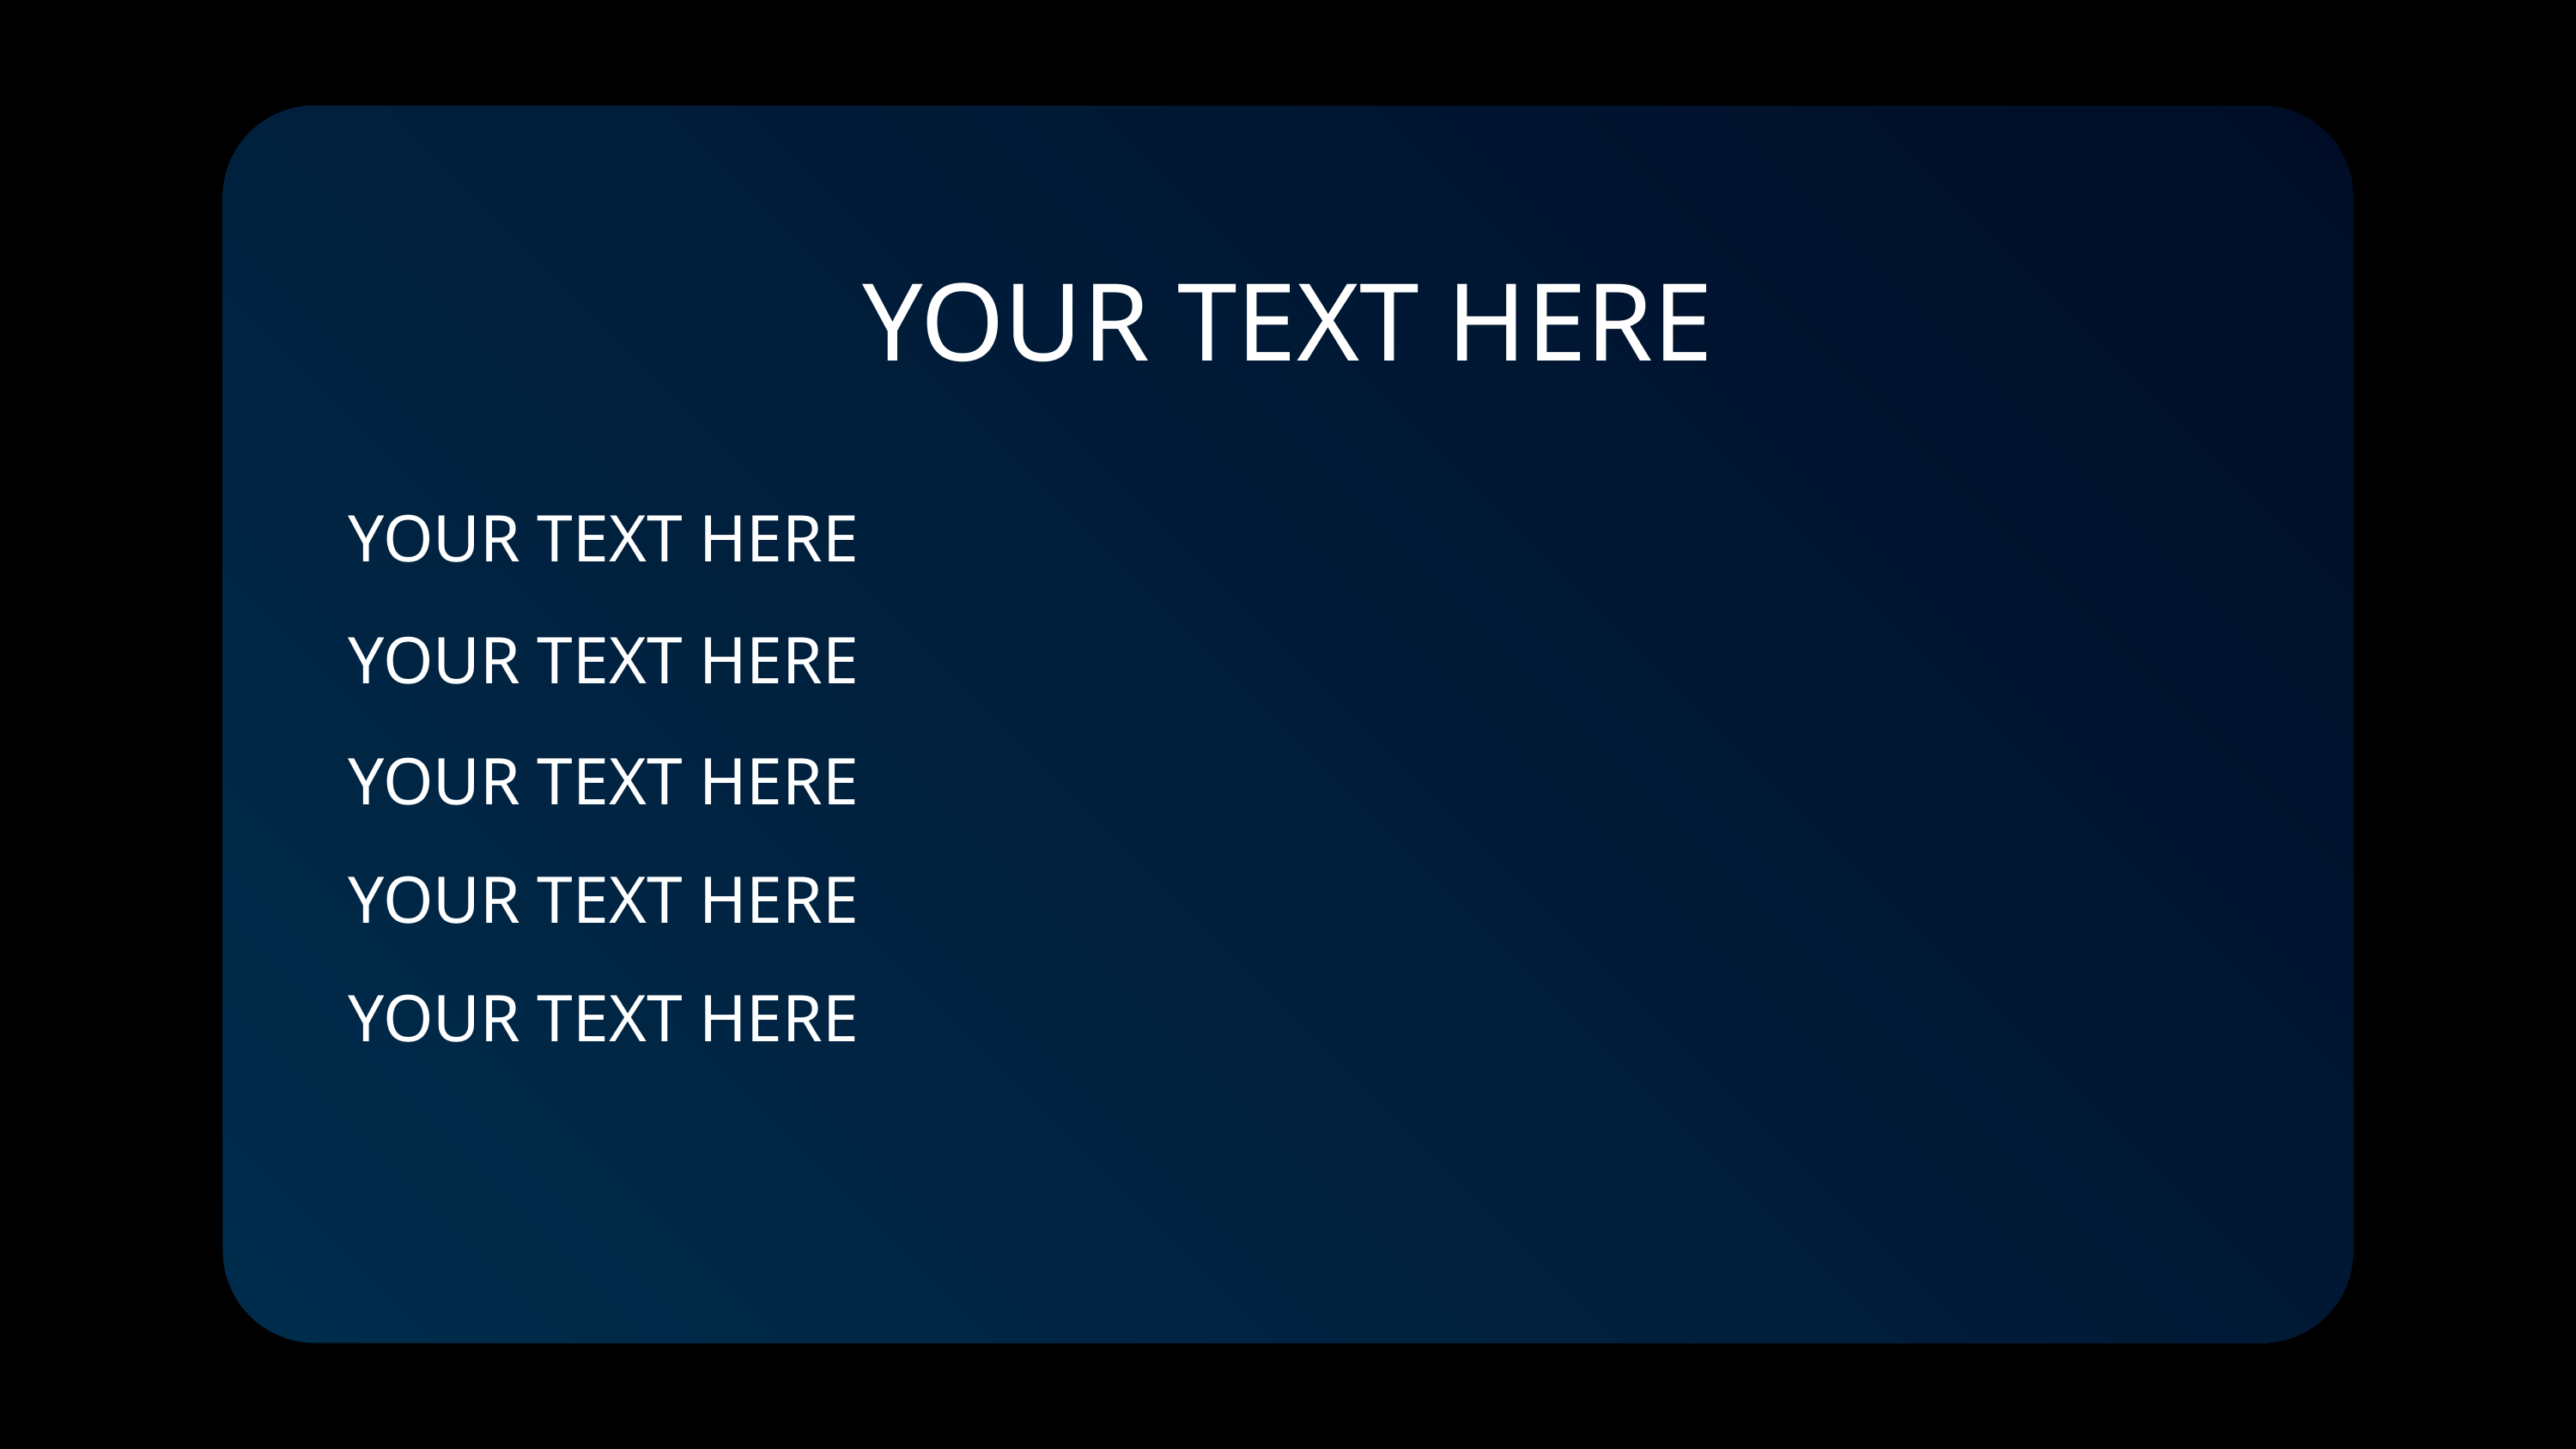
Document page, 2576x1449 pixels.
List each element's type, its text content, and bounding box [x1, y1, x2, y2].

text_box YOUR TEXT HERE [335, 852, 872, 943]
text_box YOUR TEXT HERE [335, 612, 872, 703]
text_box YOUR TEXT HERE [849, 247, 1727, 390]
text_box YOUR TEXT HERE [335, 491, 872, 581]
text_box YOUR TEXT HERE [335, 734, 872, 825]
text_box [221, 104, 2355, 1345]
text_box YOUR TEXT HERE [335, 970, 872, 1061]
